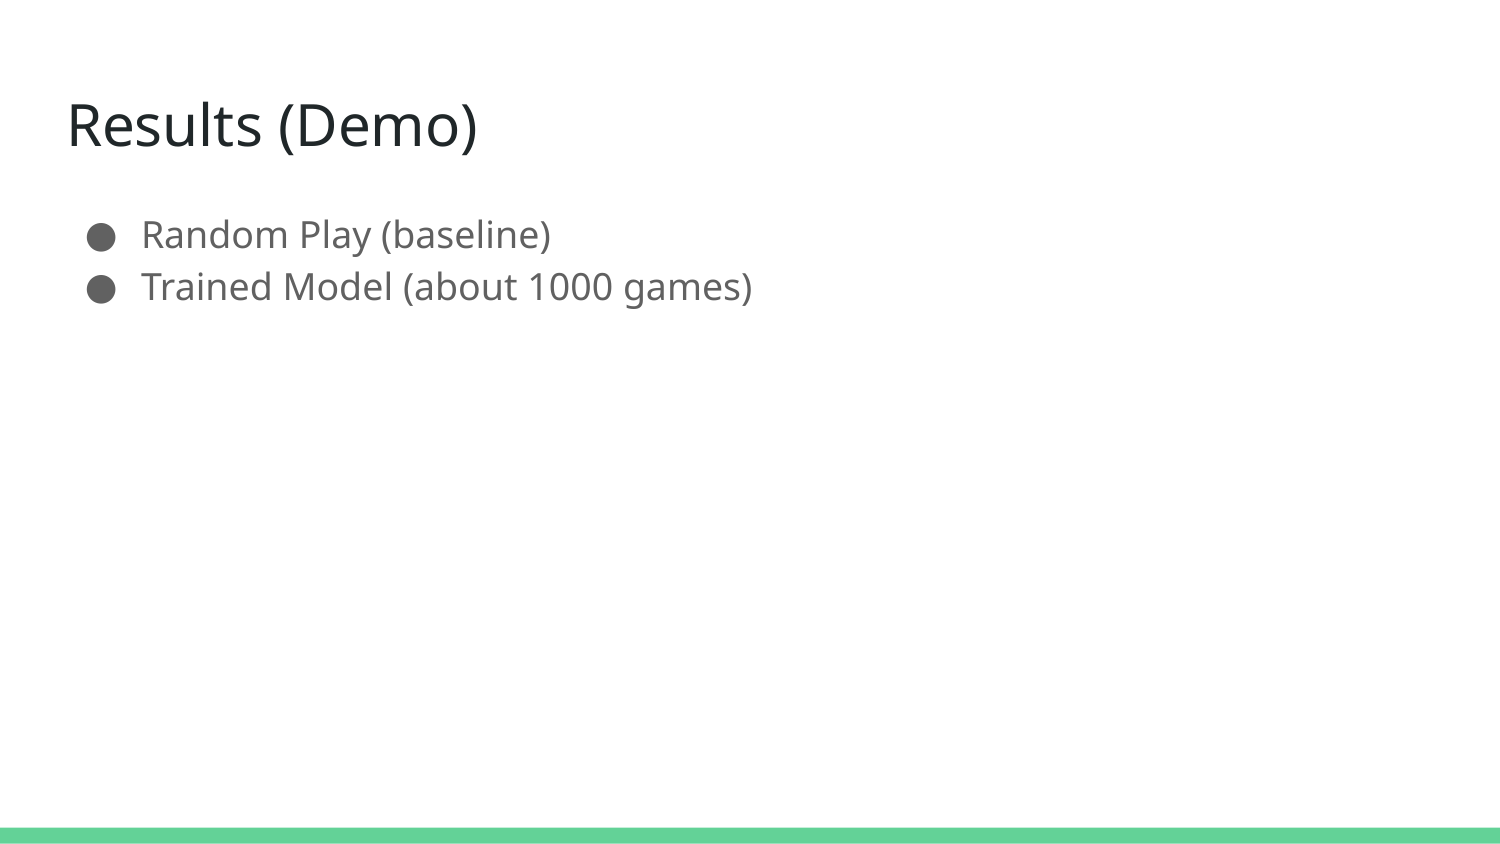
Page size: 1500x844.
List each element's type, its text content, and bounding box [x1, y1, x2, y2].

list Random Play (baseline) Trained Model (about 1000 games) [51, 189, 1449, 750]
title Results (Demo) [51, 72, 1449, 167]
